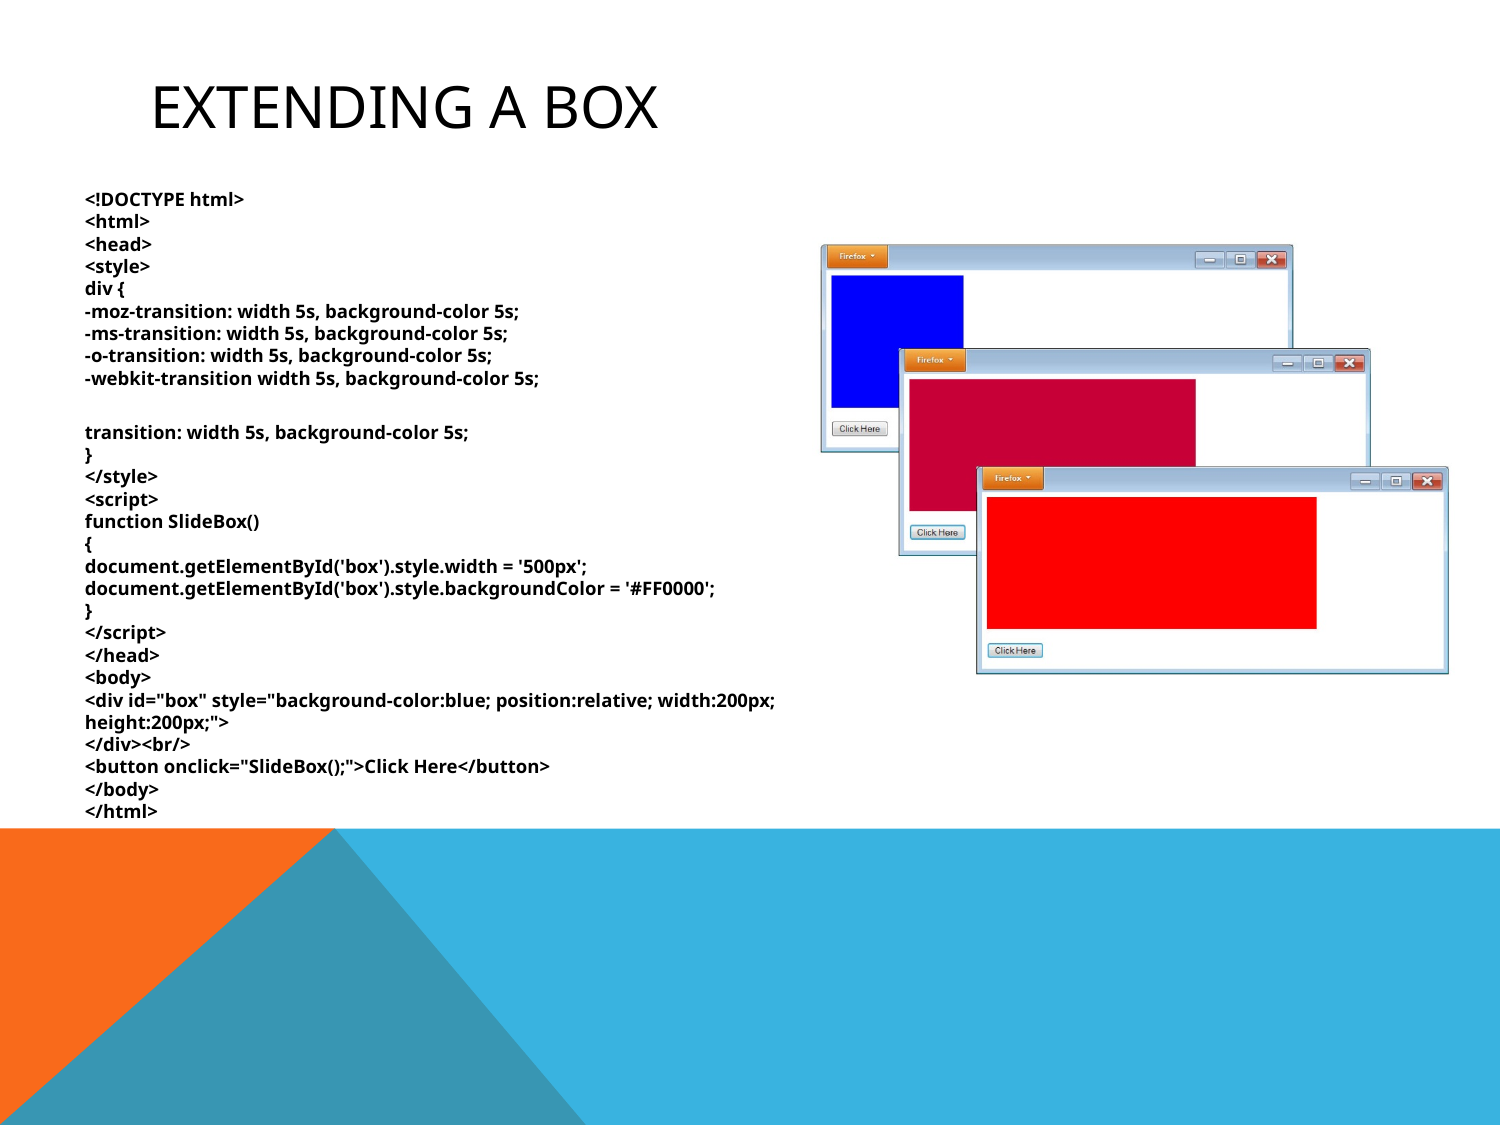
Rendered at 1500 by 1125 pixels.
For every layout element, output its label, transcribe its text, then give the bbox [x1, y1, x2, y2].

title Extending a box [135, 60, 1369, 150]
picture [812, 237, 1455, 683]
list <!DOCTYPE html> <html> <head> <style> div { -moz-transition: width 5s, background-color 5s; -ms-transition: width 5s, background-color 5s; -o-transition: width 5s, background-color 5s; -webkit-transition width 5s, background-color 5s; transition: width 5s, background-color 5s; } </style> <script> function SlideBox() { document.getElementById('box').style.width = '500px'; document.getElementById('box').style.backgroundColor = '#FF0000'; } </script> </head> <body> <div id="box" style="background-color:blue; position:relative; width:200px; height:200px;"> </div><br/> <button onclick="SlideBox();">Click Here</button> </body> </html> [24, 180, 813, 838]
